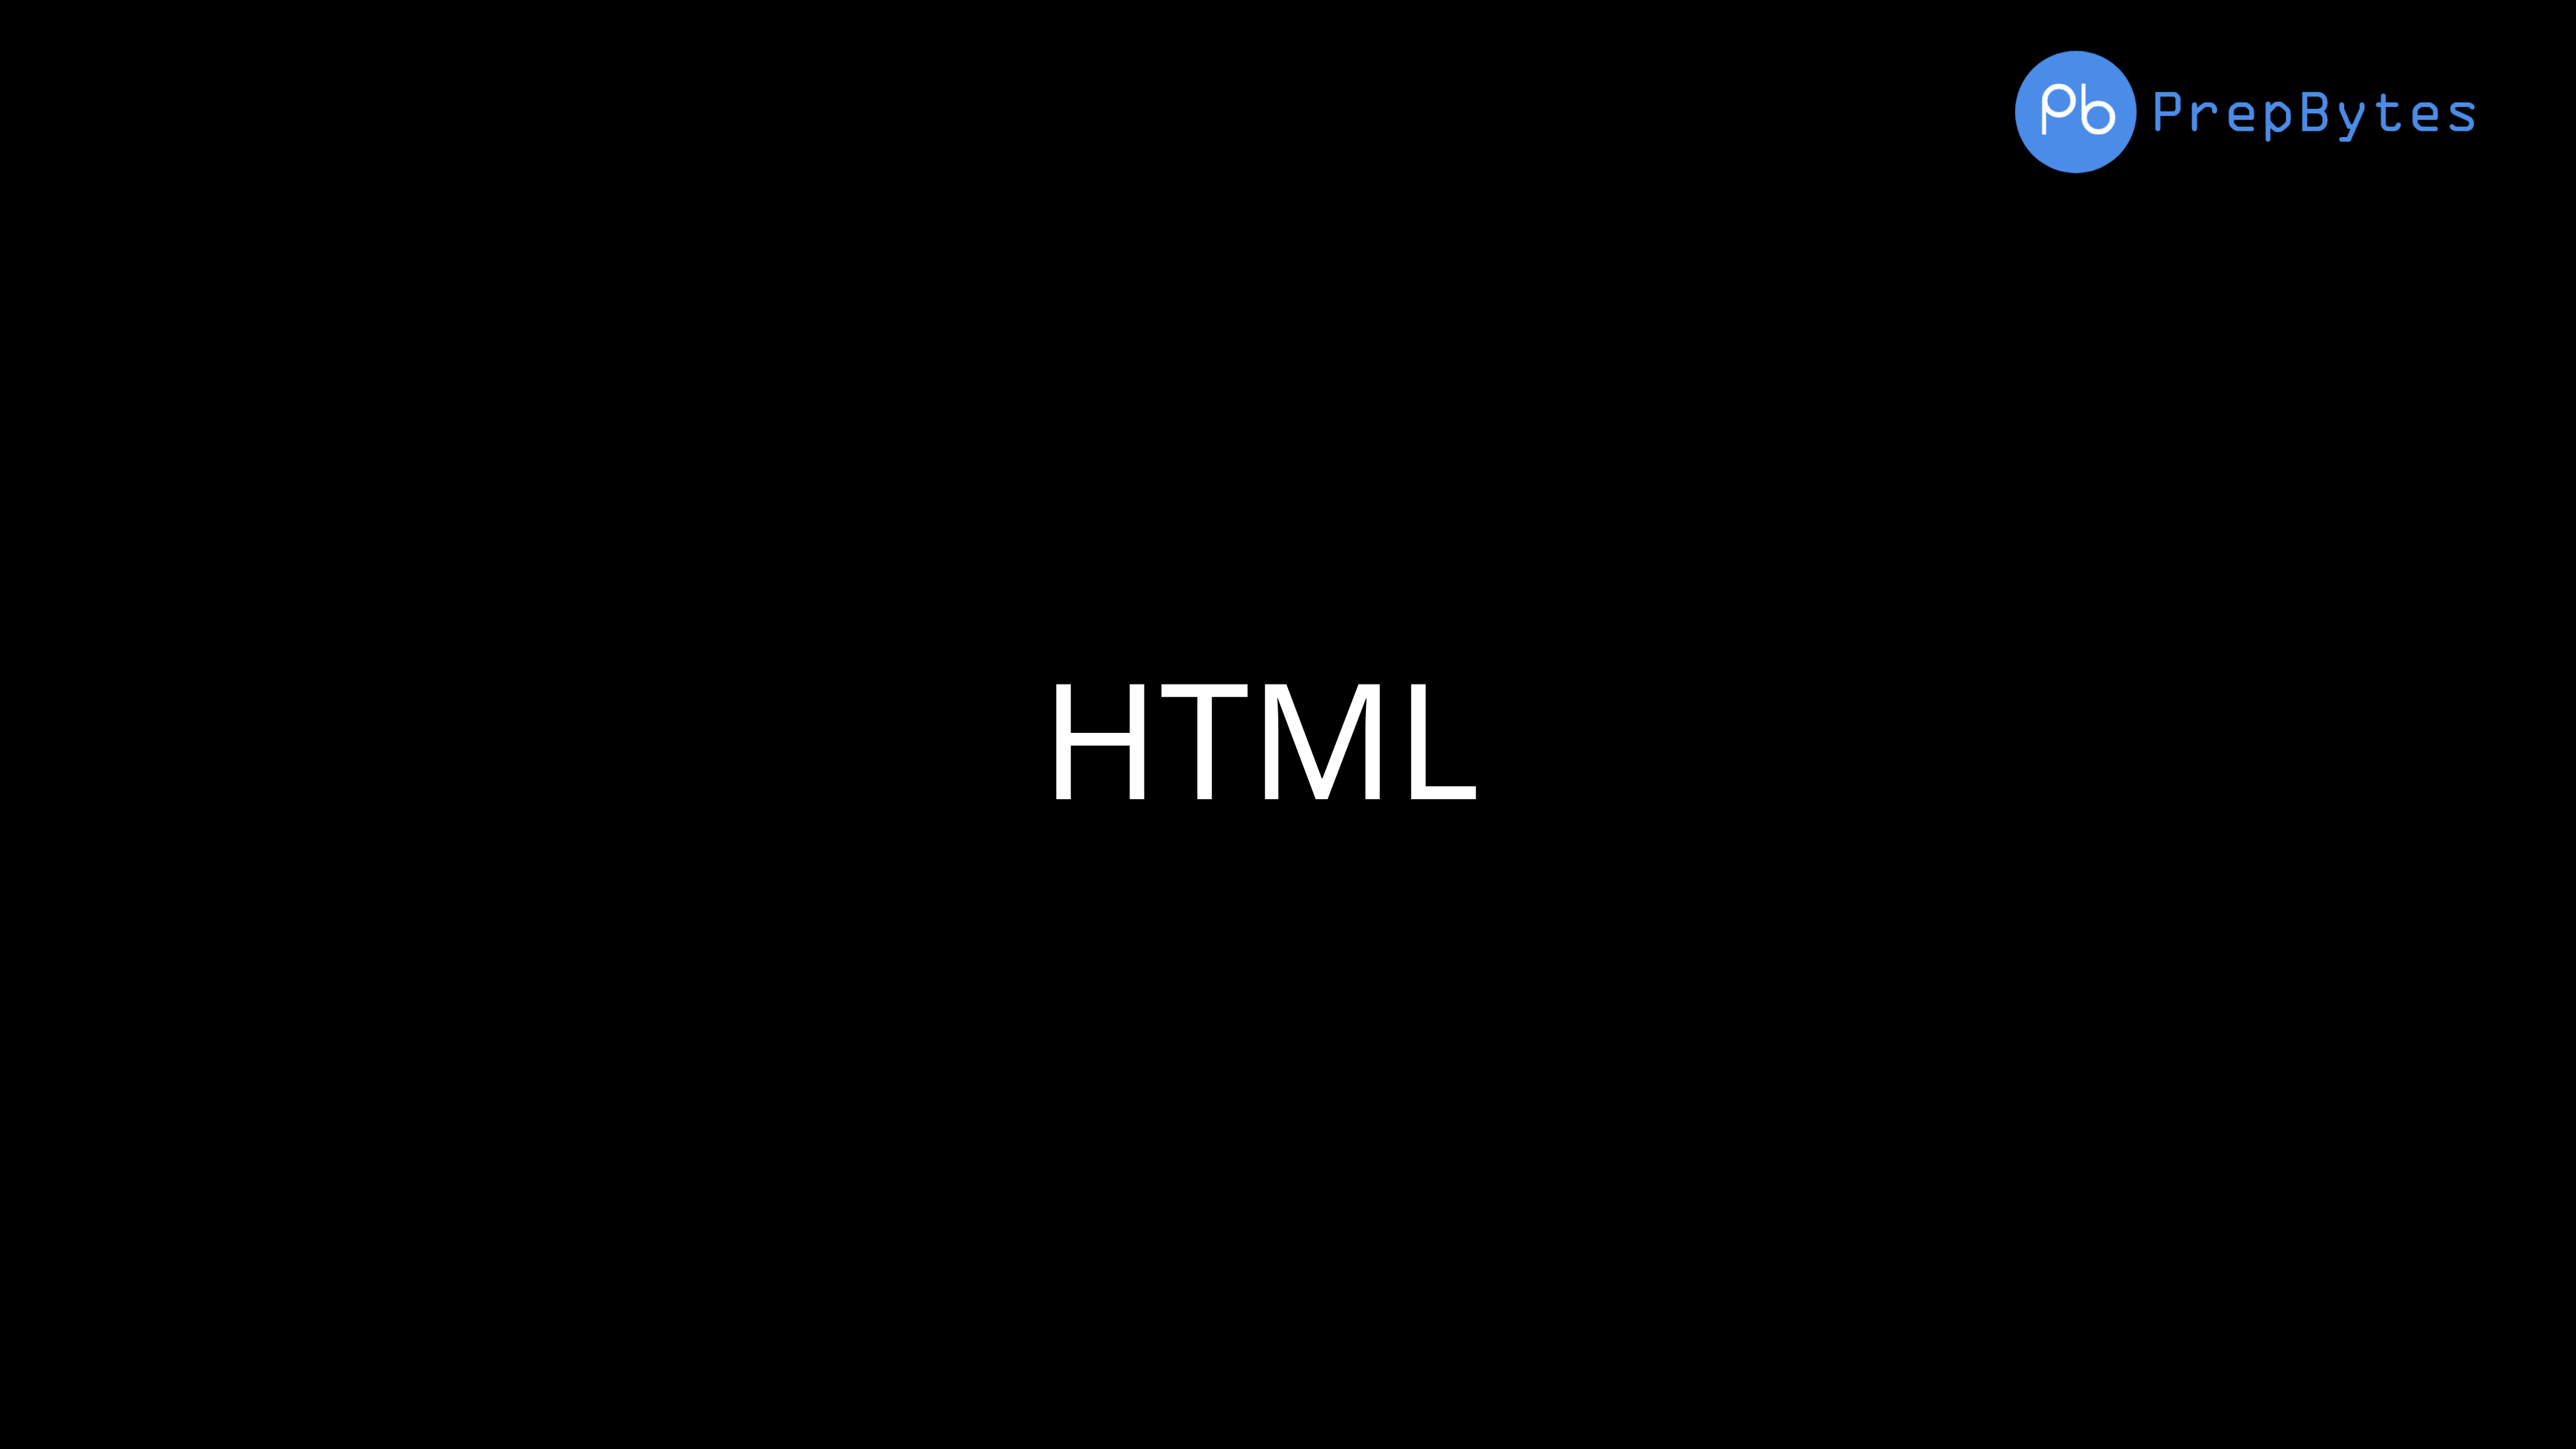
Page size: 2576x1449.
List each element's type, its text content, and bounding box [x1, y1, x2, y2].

picture [2014, 51, 2481, 173]
text_box HTML [1036, 482, 1486, 837]
